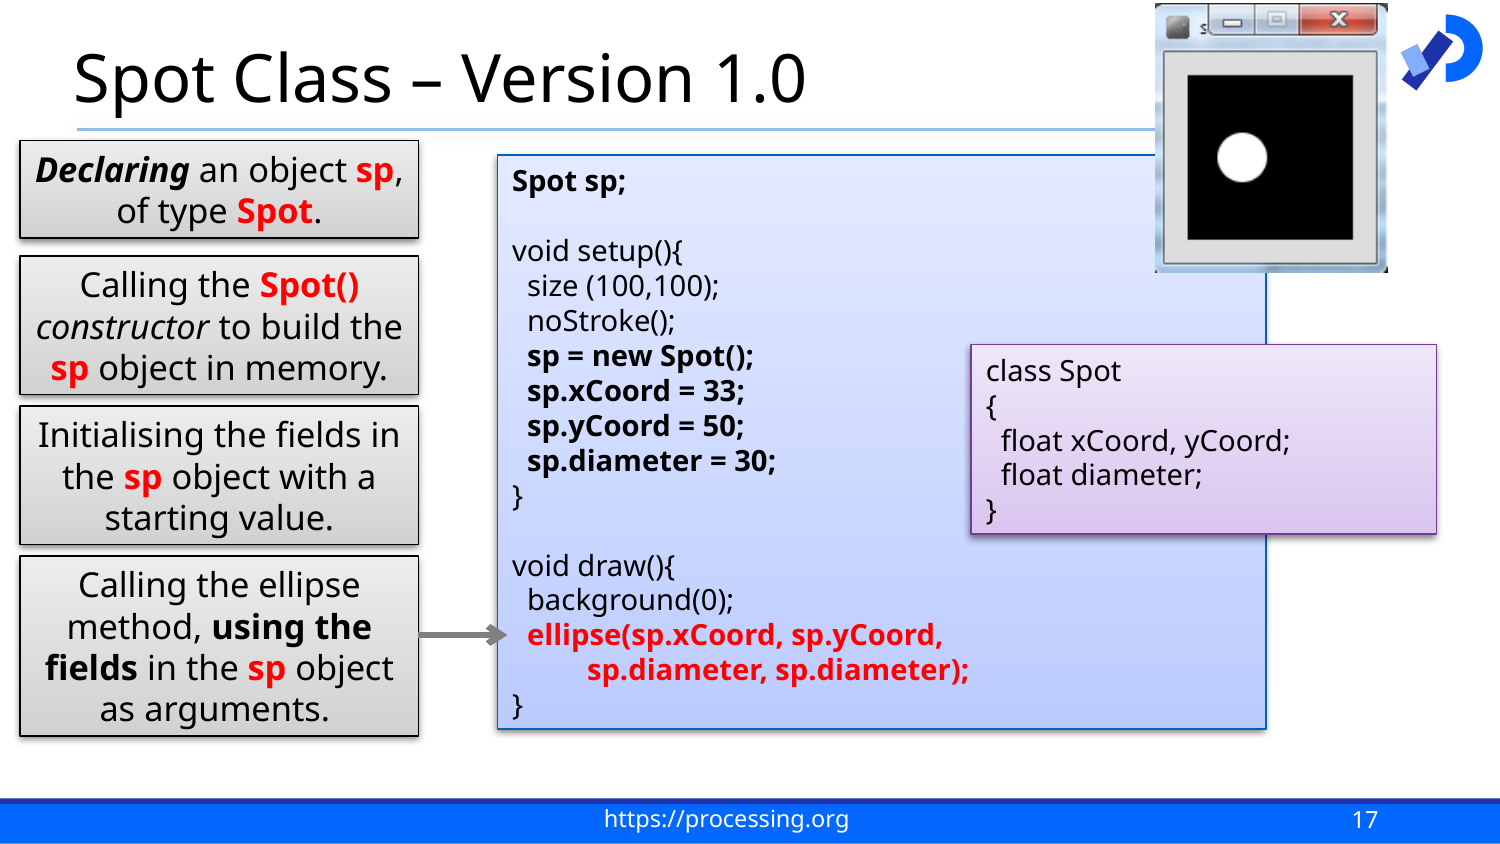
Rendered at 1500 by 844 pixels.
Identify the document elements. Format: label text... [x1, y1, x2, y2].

text_box Initialising the fields in the sp object with a starting value. [19, 405, 419, 545]
title Spot Class – Version 1.0 [64, 0, 1153, 126]
picture [1155, 3, 1388, 273]
picture [1398, 9, 1485, 96]
text_box Declaring an object sp, of type Spot. [19, 140, 419, 239]
footer https://processing.org [527, 802, 927, 843]
text_box class Spot { float xCoord, yCoord; float diameter; } [970, 344, 1437, 535]
slide_number 17 [1074, 799, 1388, 844]
text_box Calling the Spot() constructor to build the sp object in memory. [19, 255, 419, 395]
text_box Spot sp; void setup(){ size (100,100); noStroke(); sp = new Spot(); sp.xCoord = 33; sp.yCoord = 50; sp.diameter = 30; } void draw(){ background(0); ellipse(sp.xCoord, sp.yCoord, sp.diameter, sp.diameter); } [497, 154, 1267, 730]
text_box Calling the ellipse method, using the fields in the sp object as arguments. [19, 555, 419, 737]
